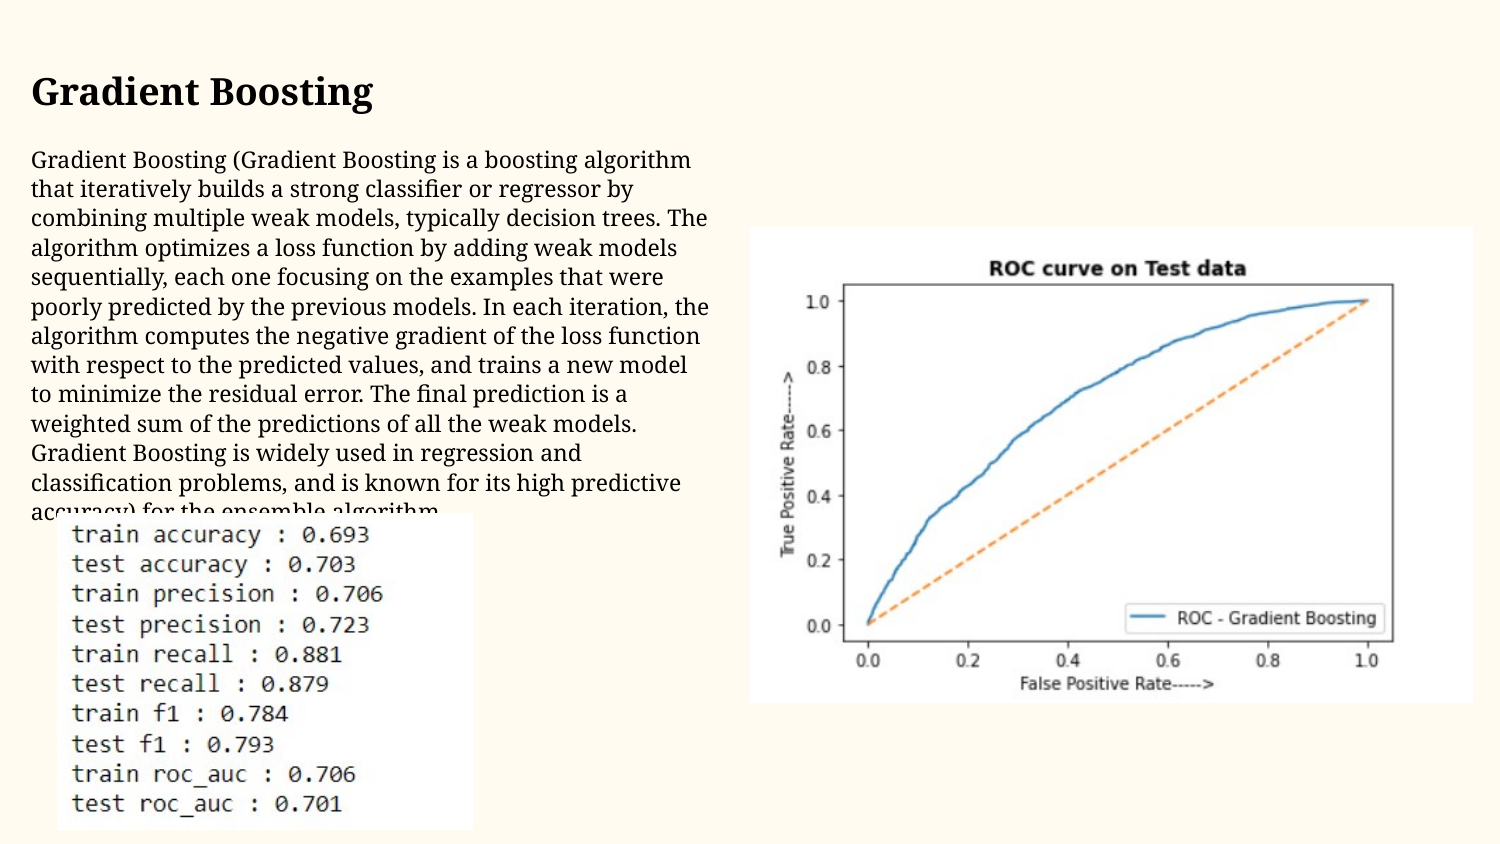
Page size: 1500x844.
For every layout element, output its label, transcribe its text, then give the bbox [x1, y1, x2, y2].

picture [749, 226, 1473, 703]
text_box Gradient Boosting (Gradient Boosting is a boosting algorithm that iteratively builds a strong classifier or regressor by combining multiple weak models, typically decision trees. The algorithm optimizes a loss function by adding weak models sequentially, each one focusing on the examples that were poorly predicted by the previous models. In each iteration, the algorithm computes the negative gradient of the loss function with respect to the predicted values, and trains a new model to minimize the residual error. The final prediction is a weighted sum of the predictions of all the weak models. Gradient Boosting is widely used in regression and classification problems, and is known for its high predictive accuracy) for the ensemble algorithm. [15, 128, 728, 802]
text_box Gradient Boosting [15, 52, 622, 128]
picture [57, 512, 473, 830]
